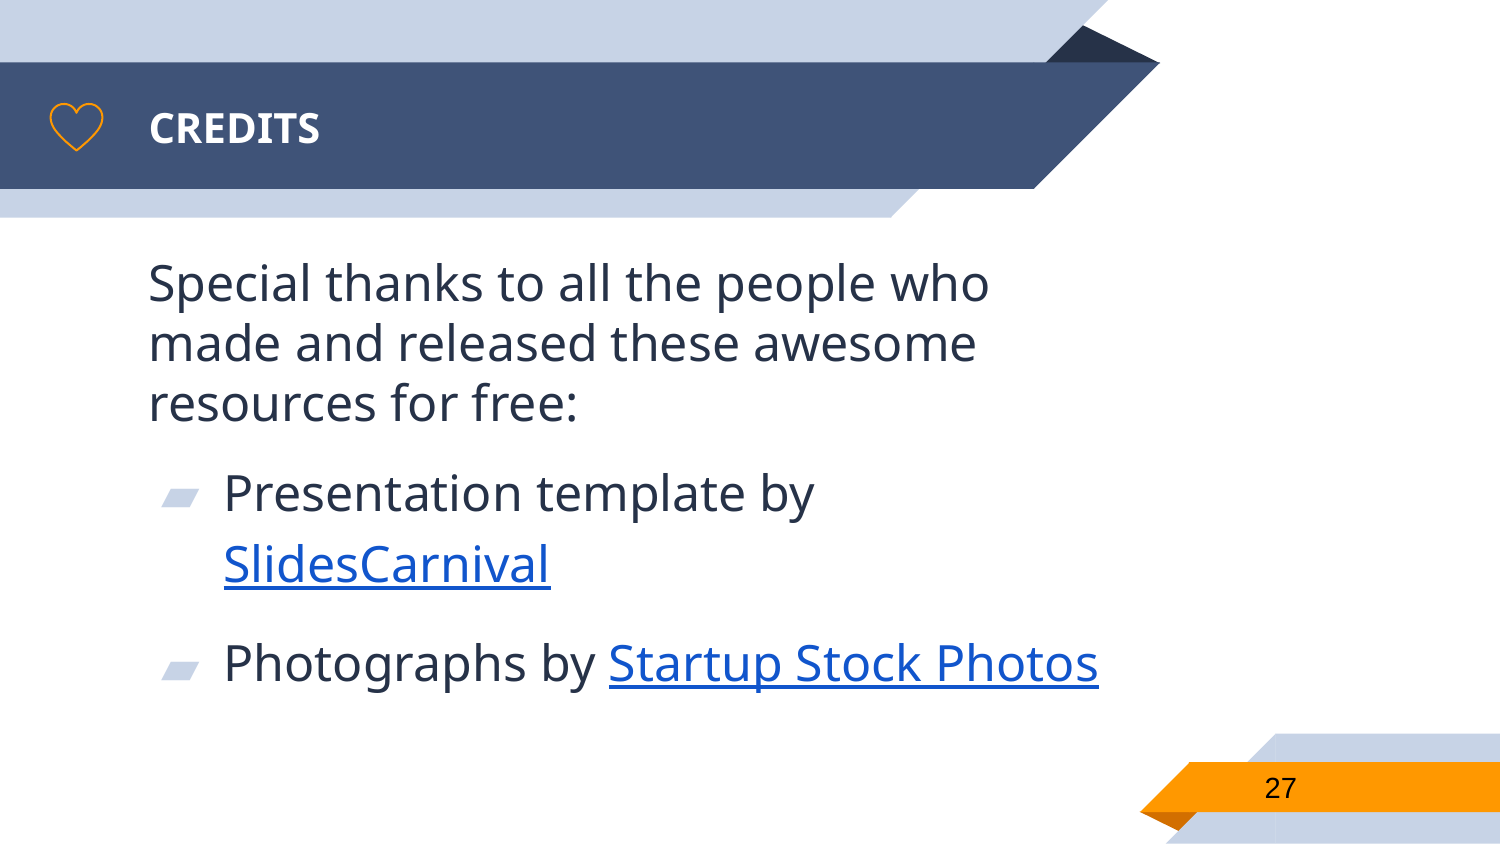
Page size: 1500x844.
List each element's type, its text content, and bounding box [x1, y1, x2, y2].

title CREDITS [133, 64, 1035, 190]
slide_number 27 [1249, 760, 1494, 813]
list Special thanks to all the people who made and released these awesome resources for free: Presentation template by SlidesCarnival Photographs by Startup Stock Photos [133, 217, 1140, 734]
